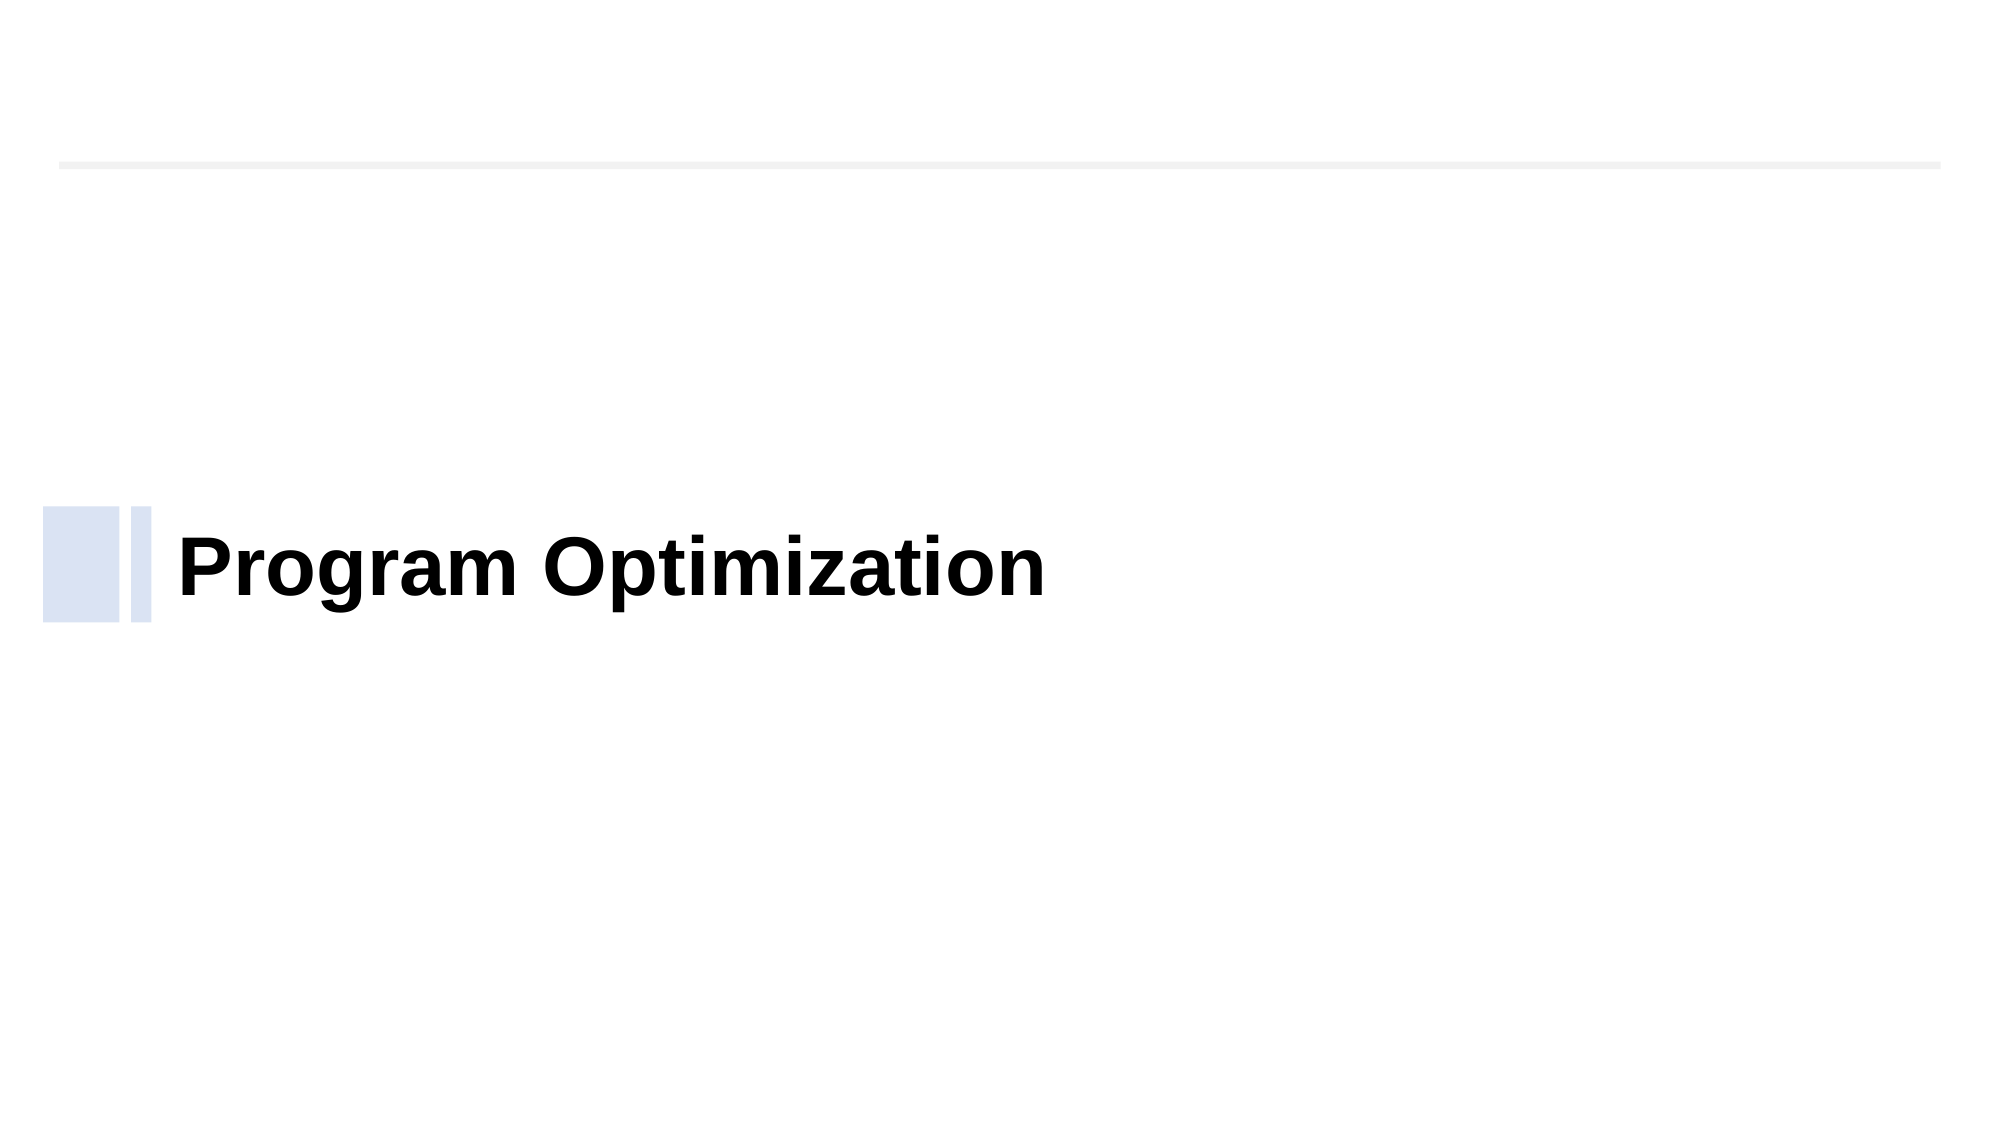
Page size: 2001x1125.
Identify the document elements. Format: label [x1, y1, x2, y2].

text_box [43, 504, 1639, 623]
